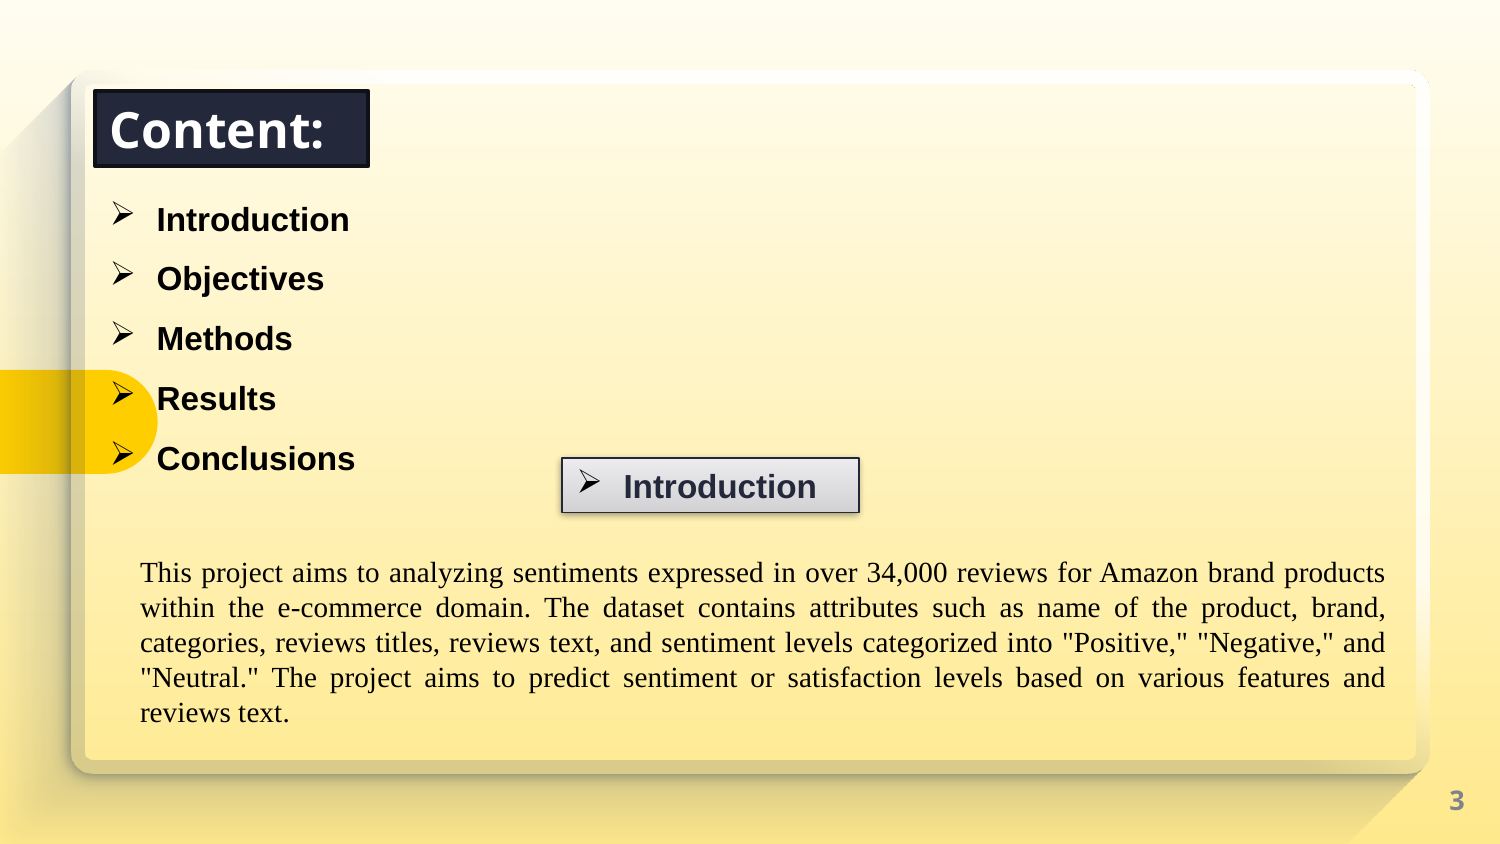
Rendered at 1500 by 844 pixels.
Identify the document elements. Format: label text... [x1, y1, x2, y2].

text_box Introduction [561, 457, 860, 513]
text_box Content: [93, 89, 370, 168]
text_box This project aims to analyzing sentiments expressed in over 34,000 reviews for Amazon brand products within the e-commerce domain. The dataset contains attributes such as name of the product, brand, categories, reviews titles, reviews text, and sentiment levels categorized into "Positive," "Negative," and "Neutral." The project aims to predict sentiment or satisfaction levels based on various features and reviews text. [125, 545, 1403, 771]
slide_number 3 [1414, 759, 1500, 844]
text_box Introduction Objectives Methods Results Conclusions [95, 170, 447, 485]
picture [0, 0, 1500, 844]
